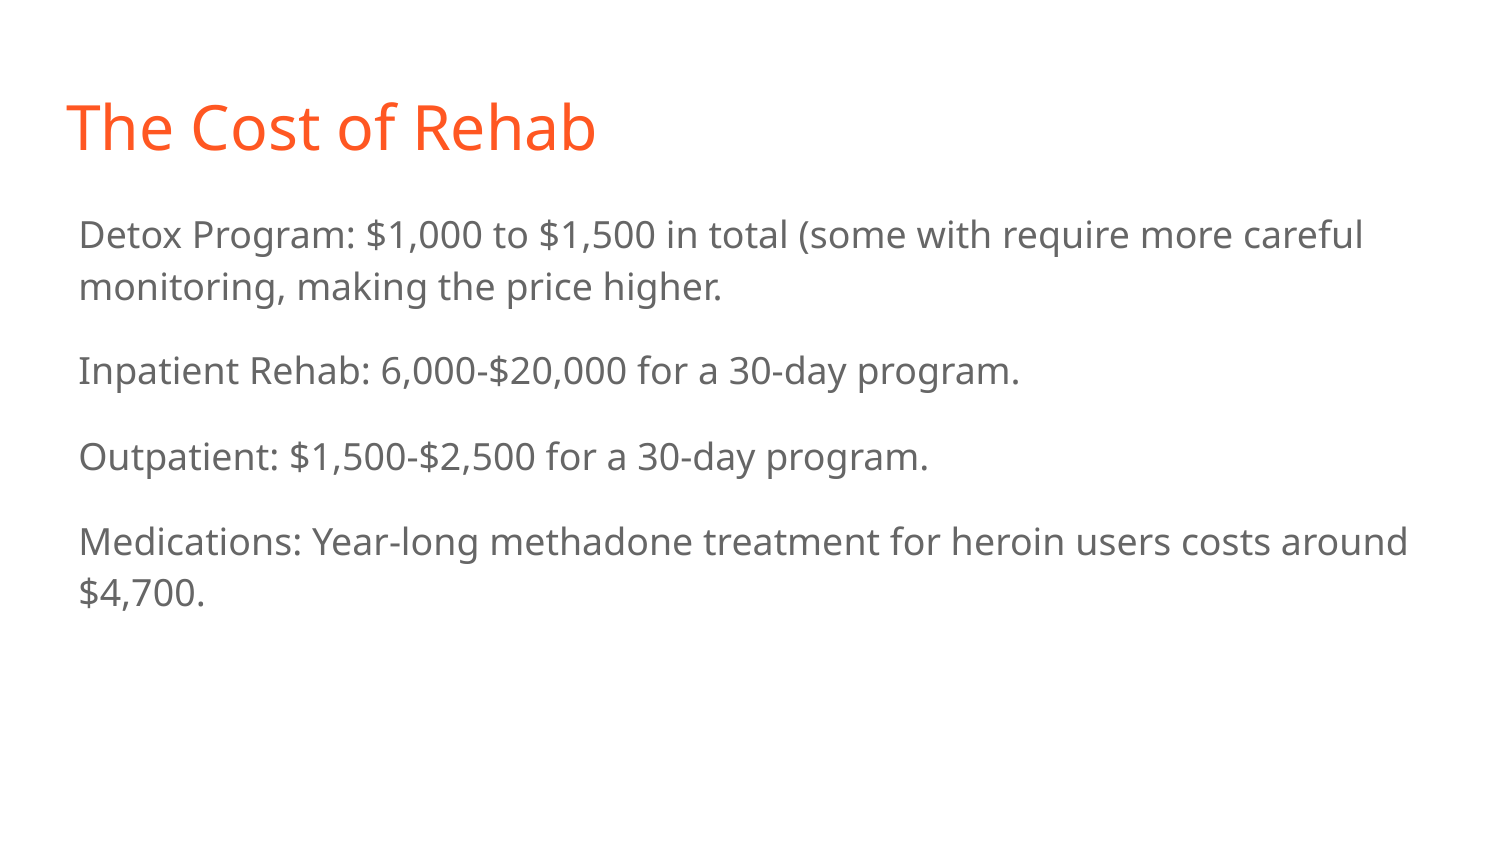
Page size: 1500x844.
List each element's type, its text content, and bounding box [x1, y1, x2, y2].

list Detox Program: $1,000 to $1,500 in total (some with require more careful monitoring, making the price higher. Inpatient Rehab: 6,000-$20,000 for a 30-day program. Outpatient: $1,500-$2,500 for a 30-day program. Medications: Year-long methadone treatment for heroin users costs around $4,700. [63, 189, 1449, 750]
title The Cost of Rehab [51, 72, 1449, 167]
